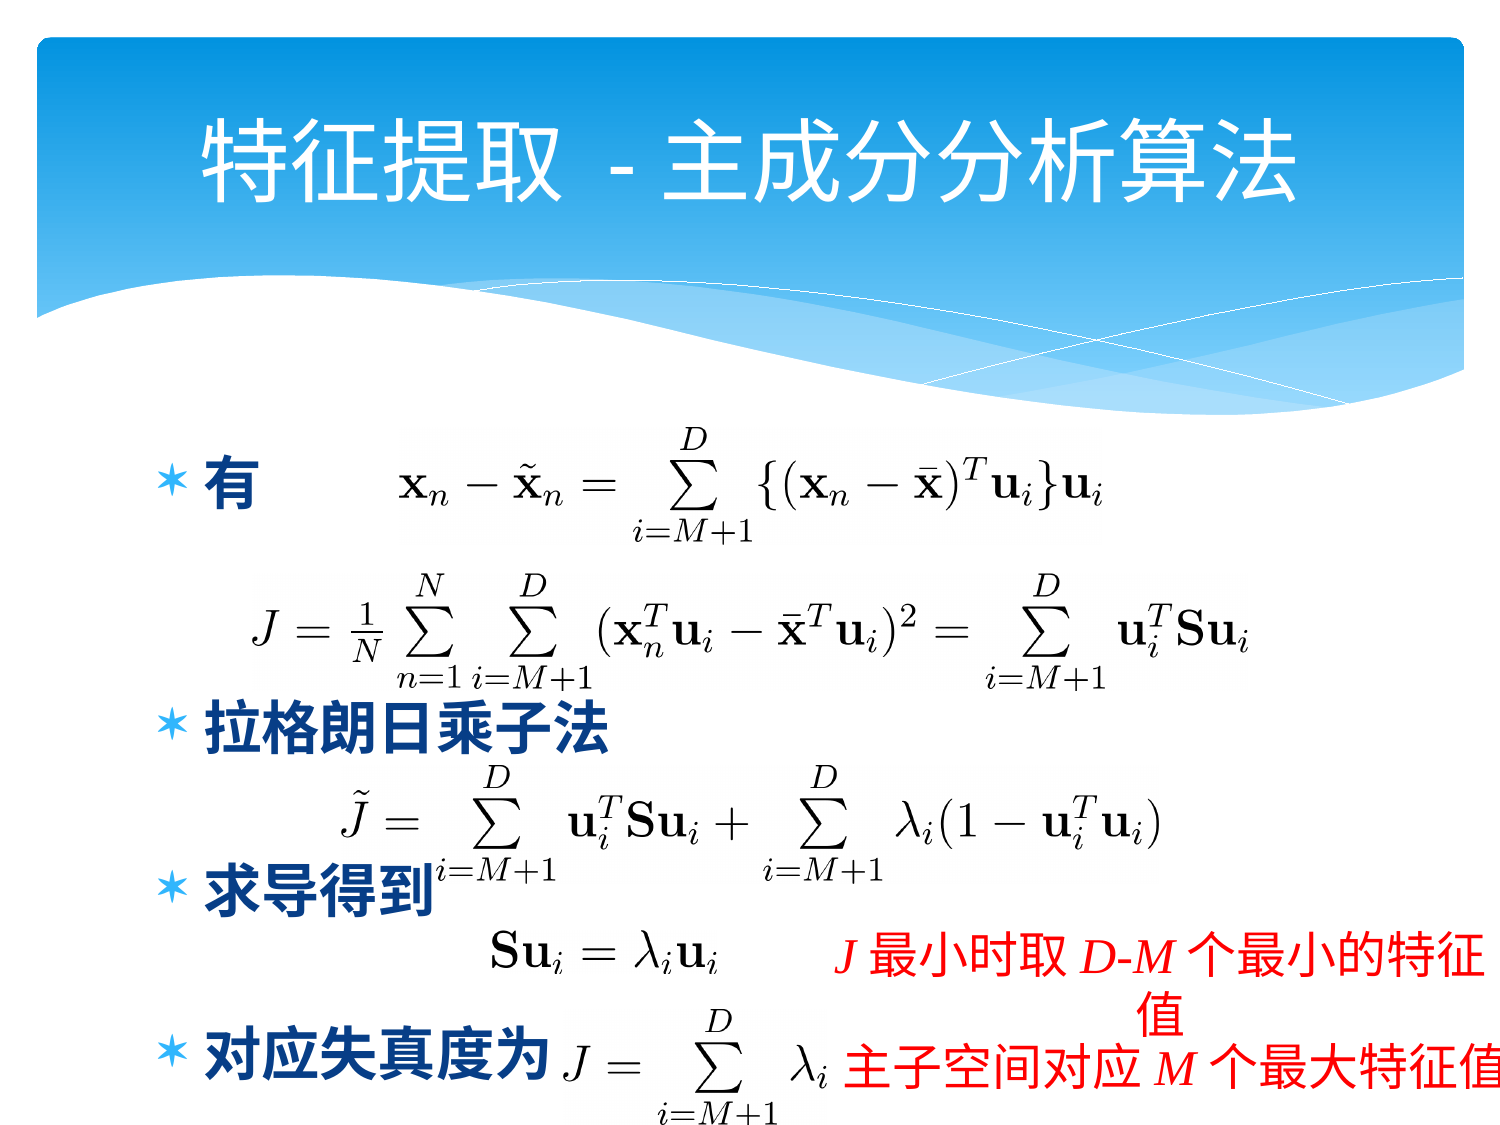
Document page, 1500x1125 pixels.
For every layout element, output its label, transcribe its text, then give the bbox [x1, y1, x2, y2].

text_box 主子空间对应M个最大特征值 [836, 1028, 1500, 1104]
text_box J最小时取D-M个最小的特征值 [806, 915, 1500, 1028]
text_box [396, 422, 1104, 548]
title 特征提取 -主成分分析算法 [75, 55, 1425, 261]
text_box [560, 1005, 830, 1125]
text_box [489, 926, 720, 980]
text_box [339, 761, 1161, 886]
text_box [250, 568, 1250, 694]
list 有 拉格朗日乘子法 求导得到 对应失真度为 [143, 438, 1359, 1125]
